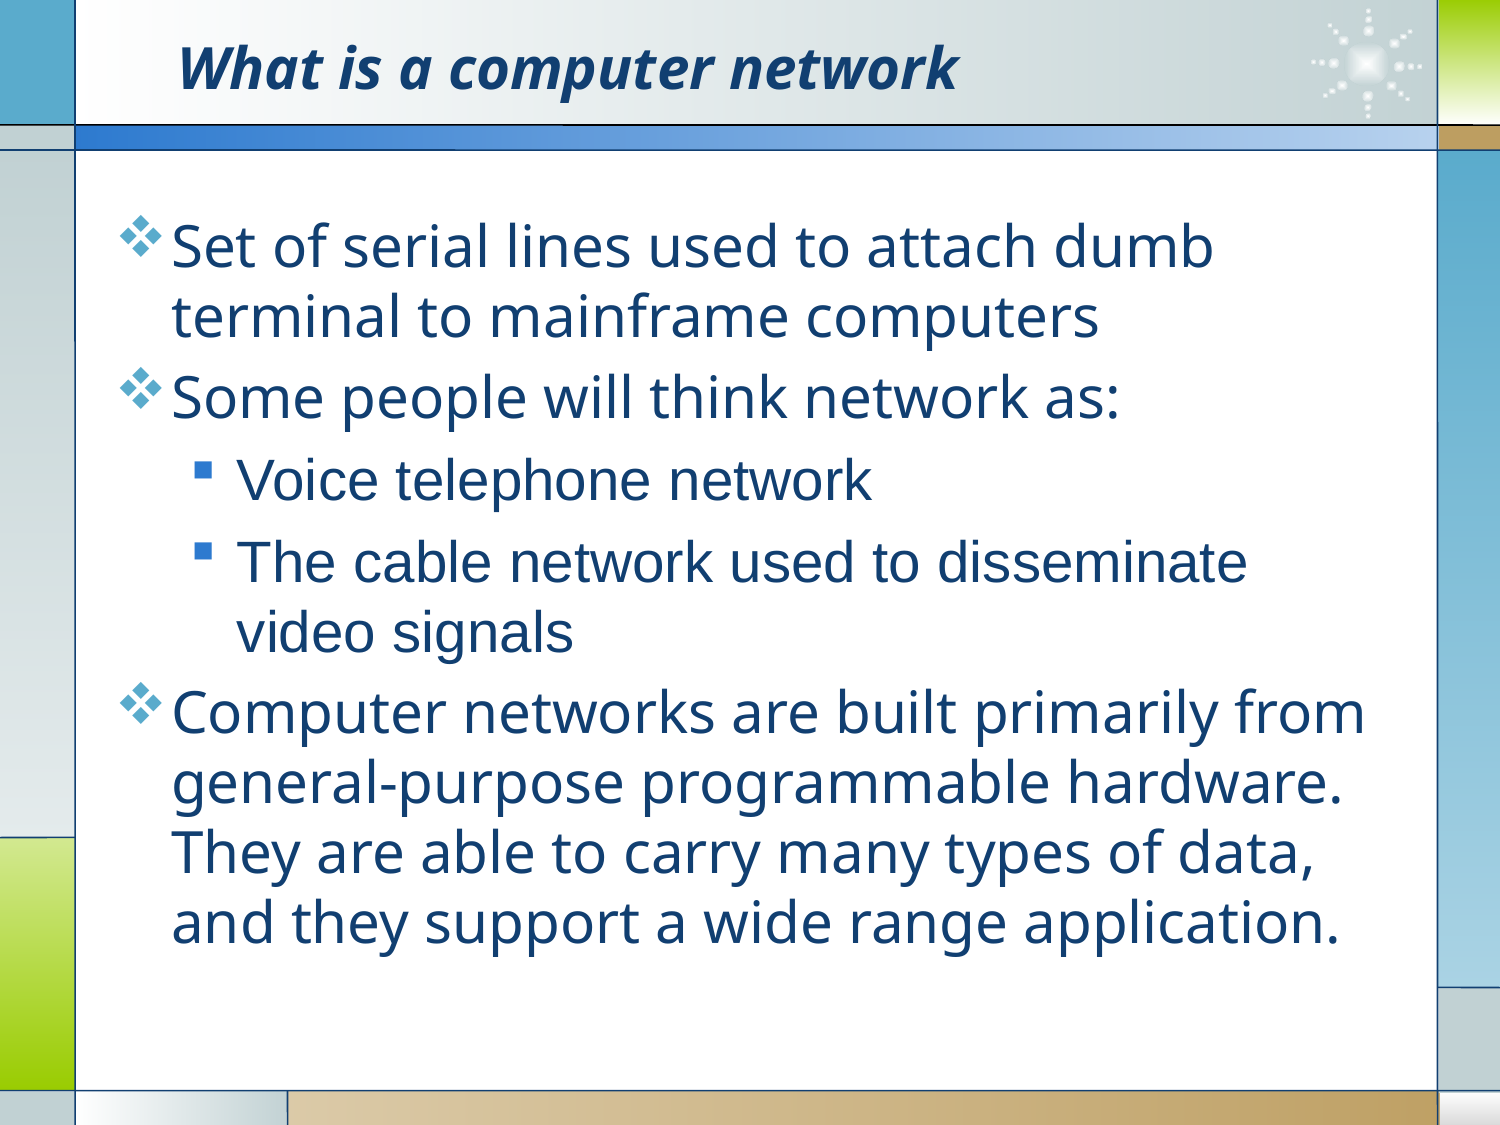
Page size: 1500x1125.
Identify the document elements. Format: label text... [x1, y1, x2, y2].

title What is a computer network [162, 19, 1263, 113]
list Set of serial lines used to attach dumb terminal to mainframe computers Some people will think network as: Voice telephone network The cable network used to disseminate video signals Computer networks are built primarily from general-purpose programmable hardware. They are able to carry many types of data, and they support a wide range application. [99, 201, 1417, 1010]
